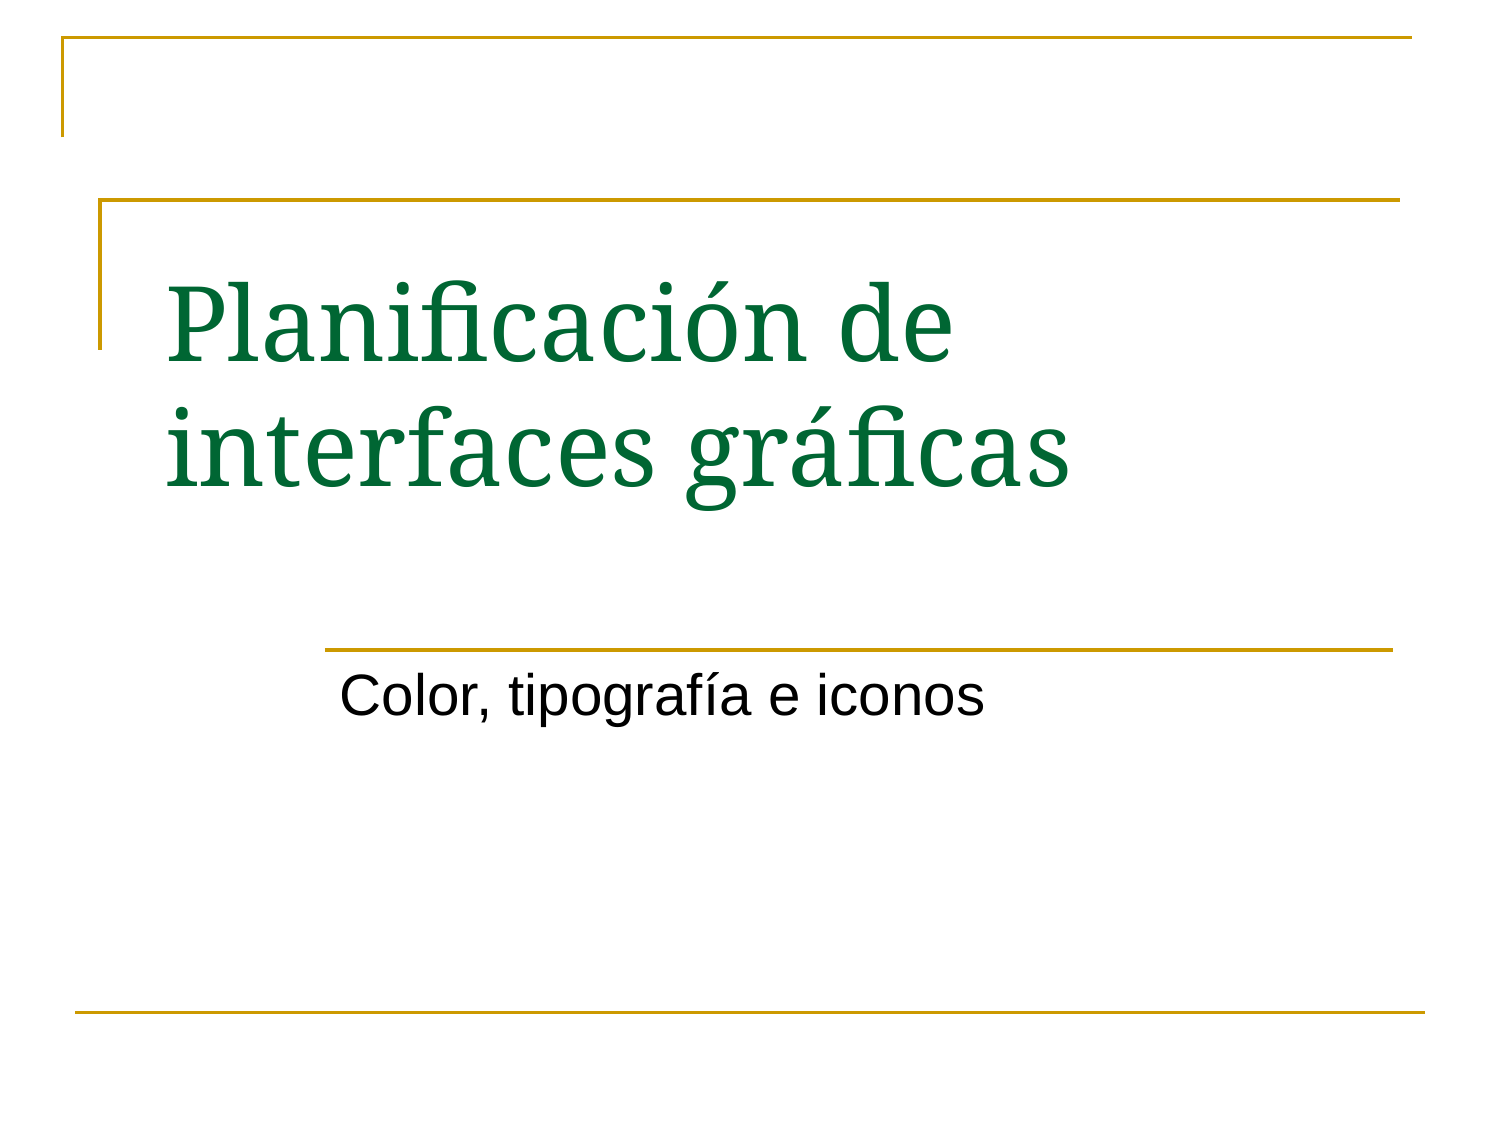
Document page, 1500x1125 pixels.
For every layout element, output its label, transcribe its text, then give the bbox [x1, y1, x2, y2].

subtitle Color, tipografía e iconos [324, 650, 1400, 938]
title Planificación de interfaces gráficas [150, 249, 1401, 538]
